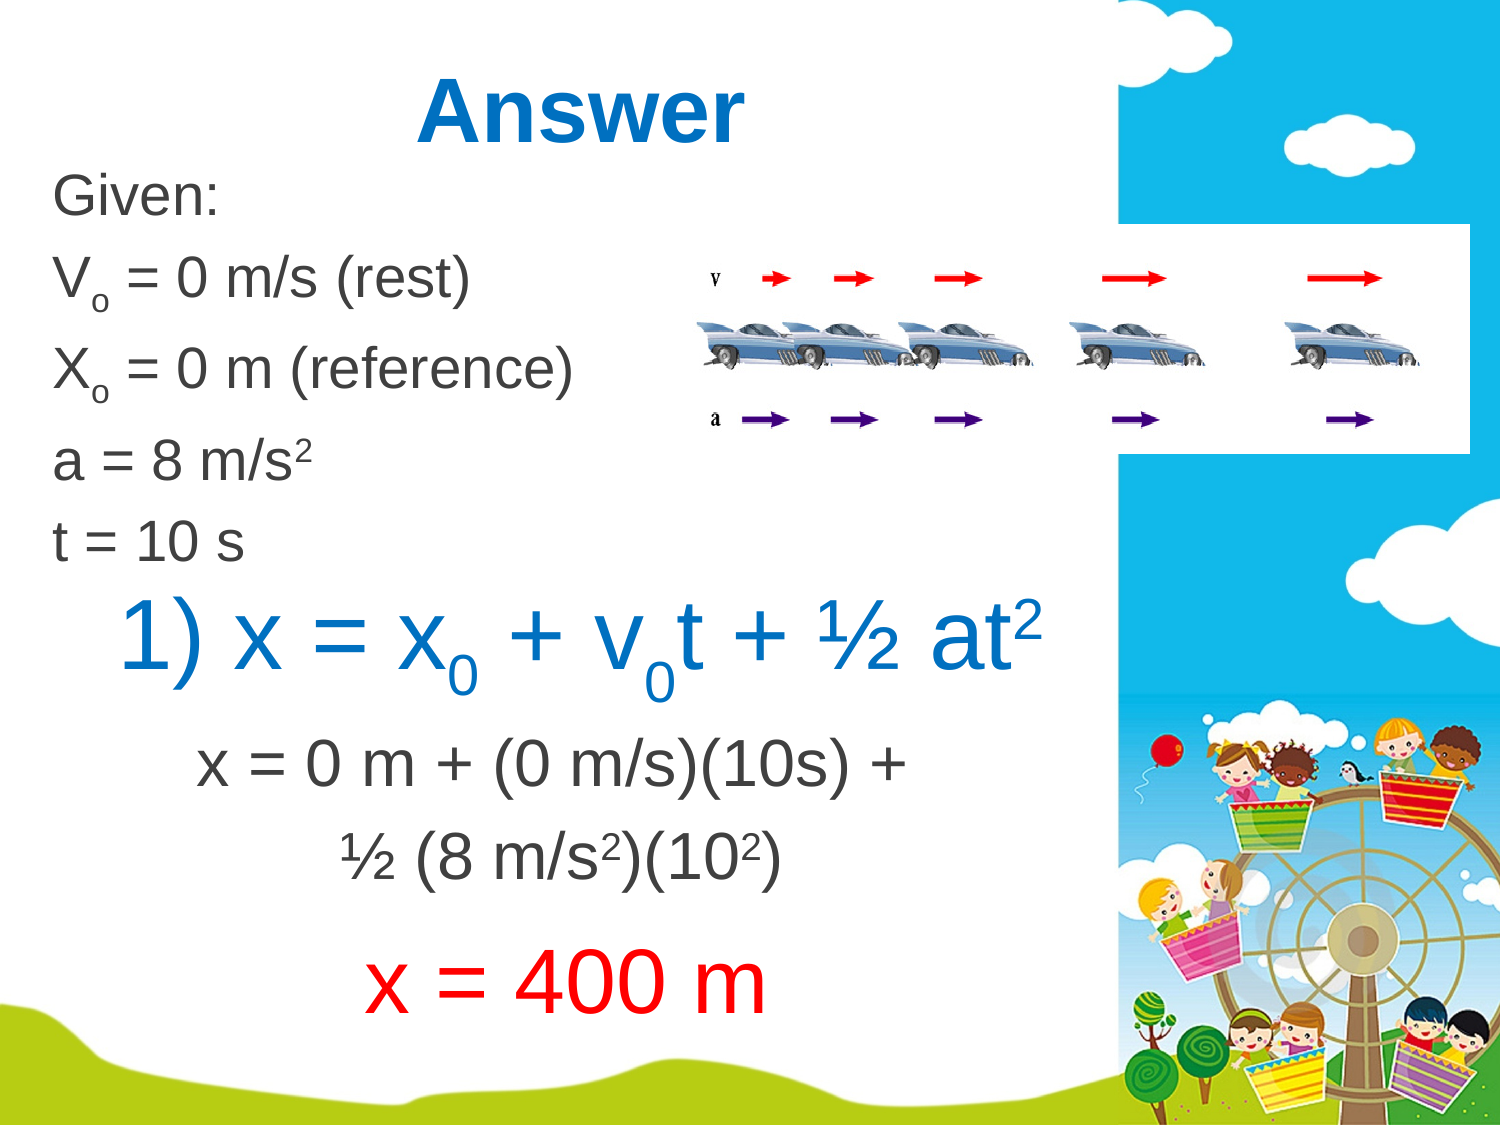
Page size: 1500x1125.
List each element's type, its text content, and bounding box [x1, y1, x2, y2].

list Given: Vo = 0 m/s (rest) Xo = 0 m (reference) a = 8 m/s2 t = 10 s [37, 149, 676, 601]
picture [1345, 498, 1500, 648]
text_box 1) x = x0 + v0t + ½ at2 [87, 562, 1075, 688]
picture [1282, 113, 1417, 178]
picture [0, 0, 1500, 1125]
title Answer [74, 12, 1088, 201]
text_box x = 0 m + (0 m/s)(10s) + ½ (8 m/s2)(102) [24, 712, 1100, 920]
text_box x = 400 m [29, 914, 1105, 1122]
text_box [680, 224, 1470, 455]
